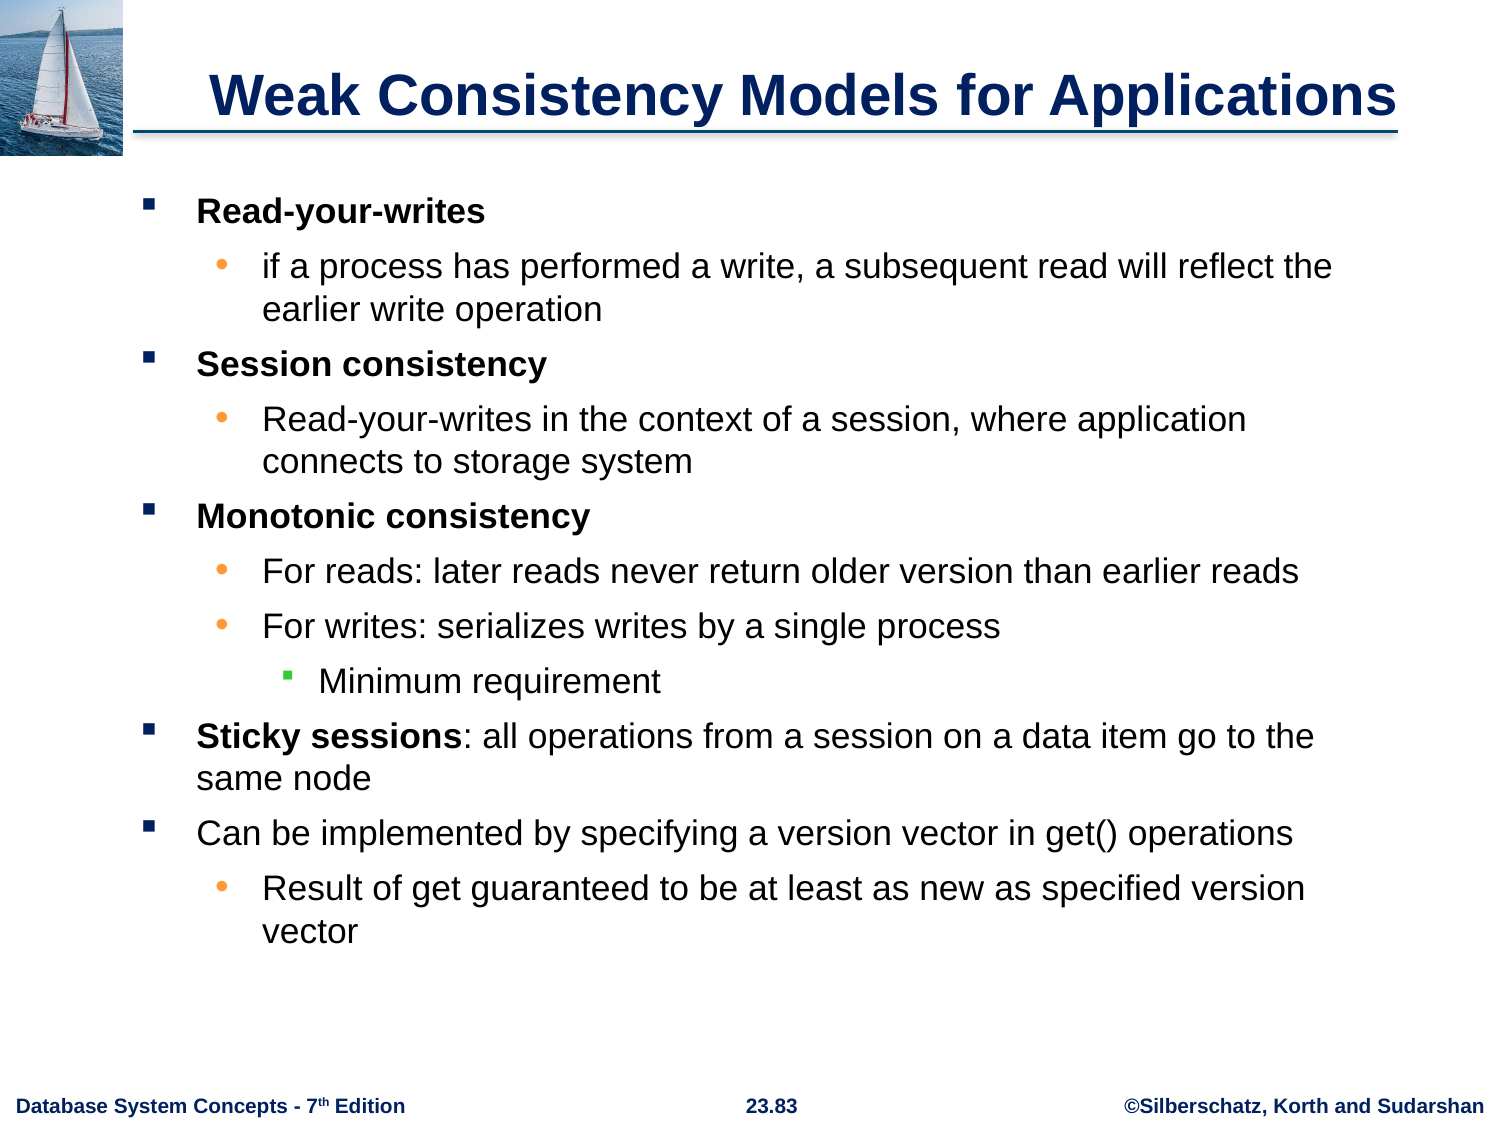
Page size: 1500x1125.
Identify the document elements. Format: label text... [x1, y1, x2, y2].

title Weak Consistency Models for Applications [141, 33, 1468, 136]
list Read-your-writes if a process has performed a write, a subsequent read will reflect the earlier write operation Session consistency Read-your-writes in the context of a session, where application connects to storage system Monotonic consistency For reads: later reads never return older version than earlier reads For writes: serializes writes by a single process Minimum requirement Sticky sessions: all operations from a session on a data item go to the same node Can be implemented by specifying a version vector in get() operations Result of get guaranteed to be at least as new as specified version vector [125, 180, 1374, 1042]
picture [0, 0, 123, 156]
